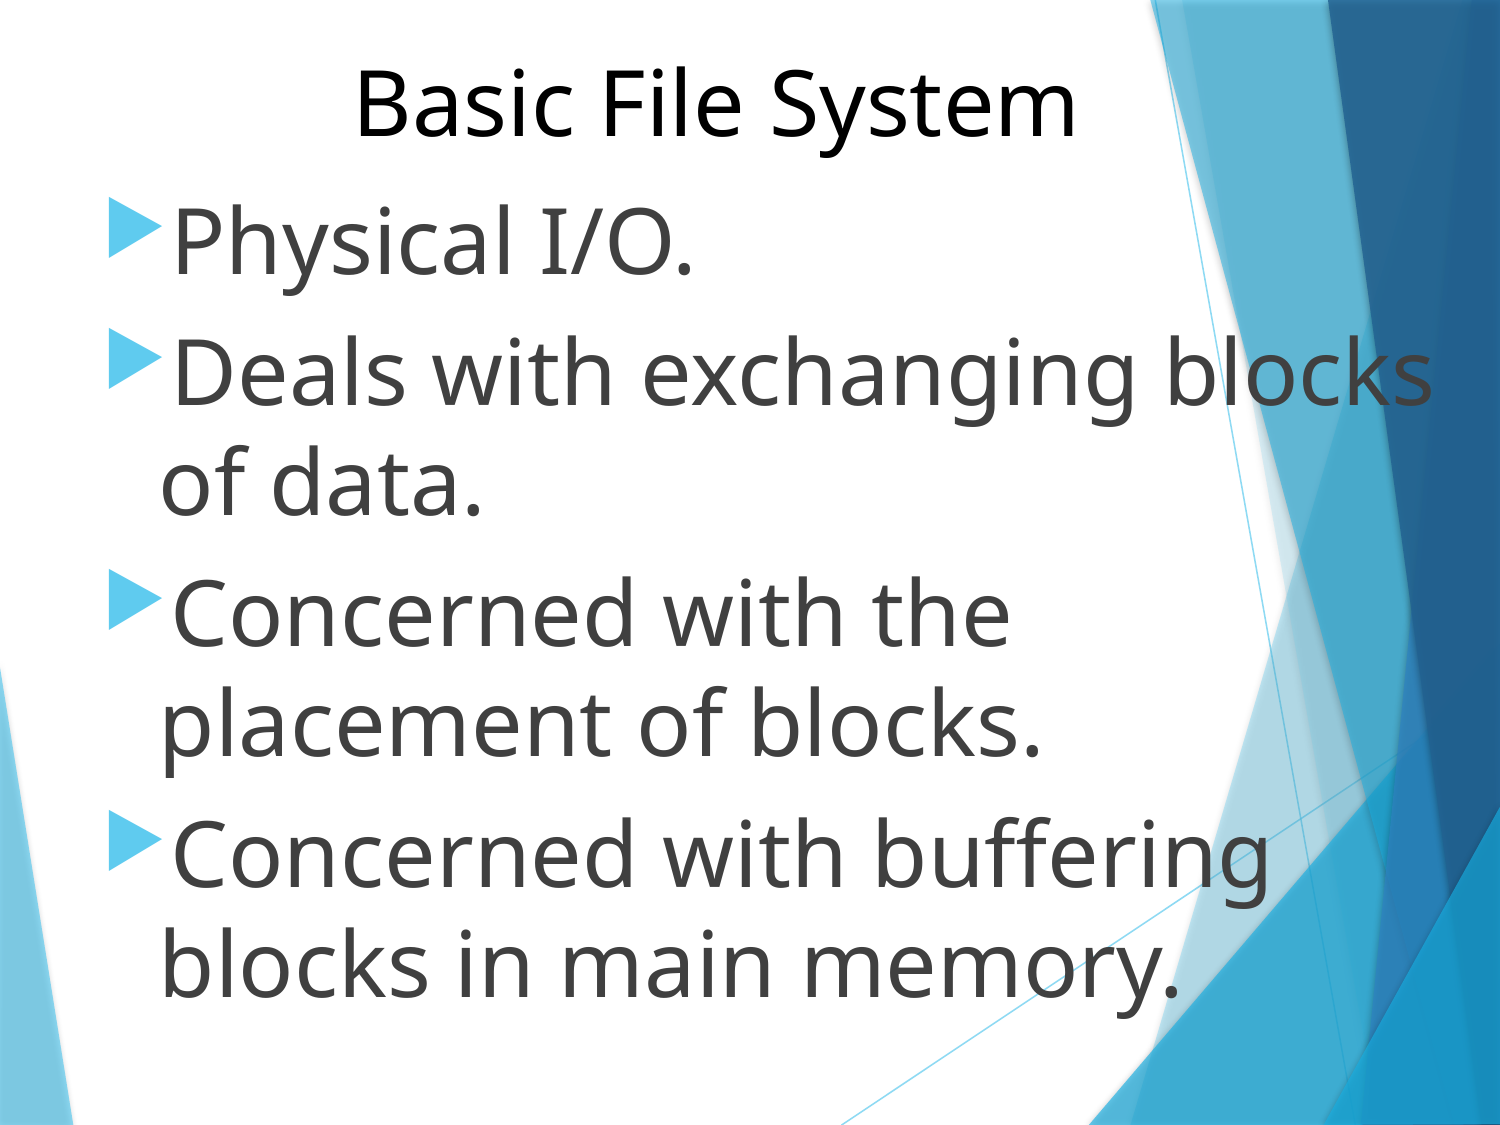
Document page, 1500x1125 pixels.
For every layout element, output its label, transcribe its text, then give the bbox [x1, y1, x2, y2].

list Physical I/O. Deals with exchanging blocks of data. Concerned with the placement of blocks. Concerned with buffering blocks in main memory. [87, 174, 1463, 1100]
title Basic File System [337, 37, 1150, 174]
